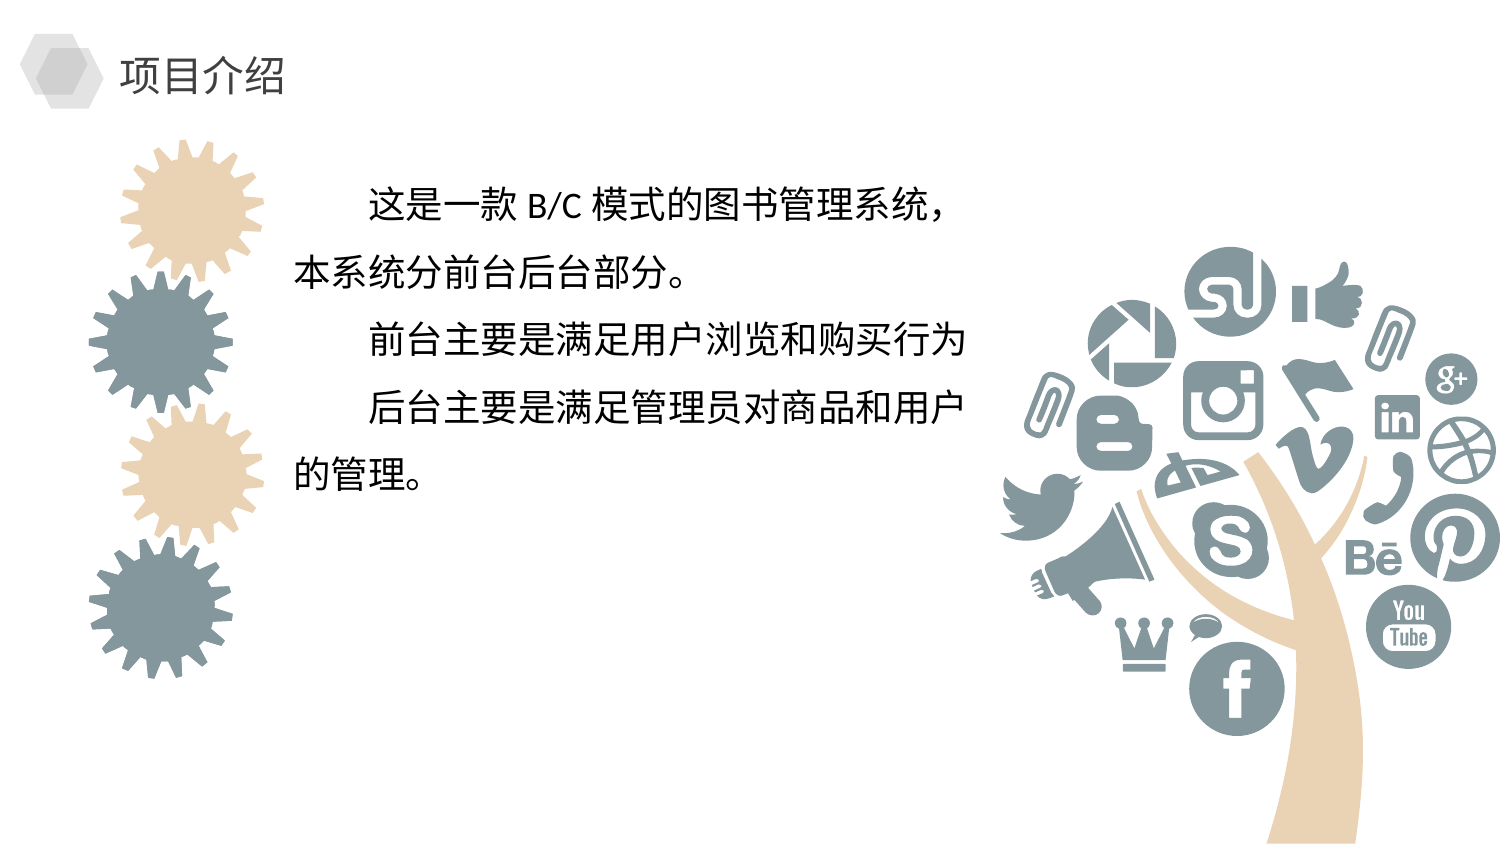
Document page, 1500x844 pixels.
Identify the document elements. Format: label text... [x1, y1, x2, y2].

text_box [19, 33, 104, 109]
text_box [490, 246, 1500, 844]
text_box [88, 139, 991, 679]
text_box 项目介绍 [104, 42, 302, 107]
